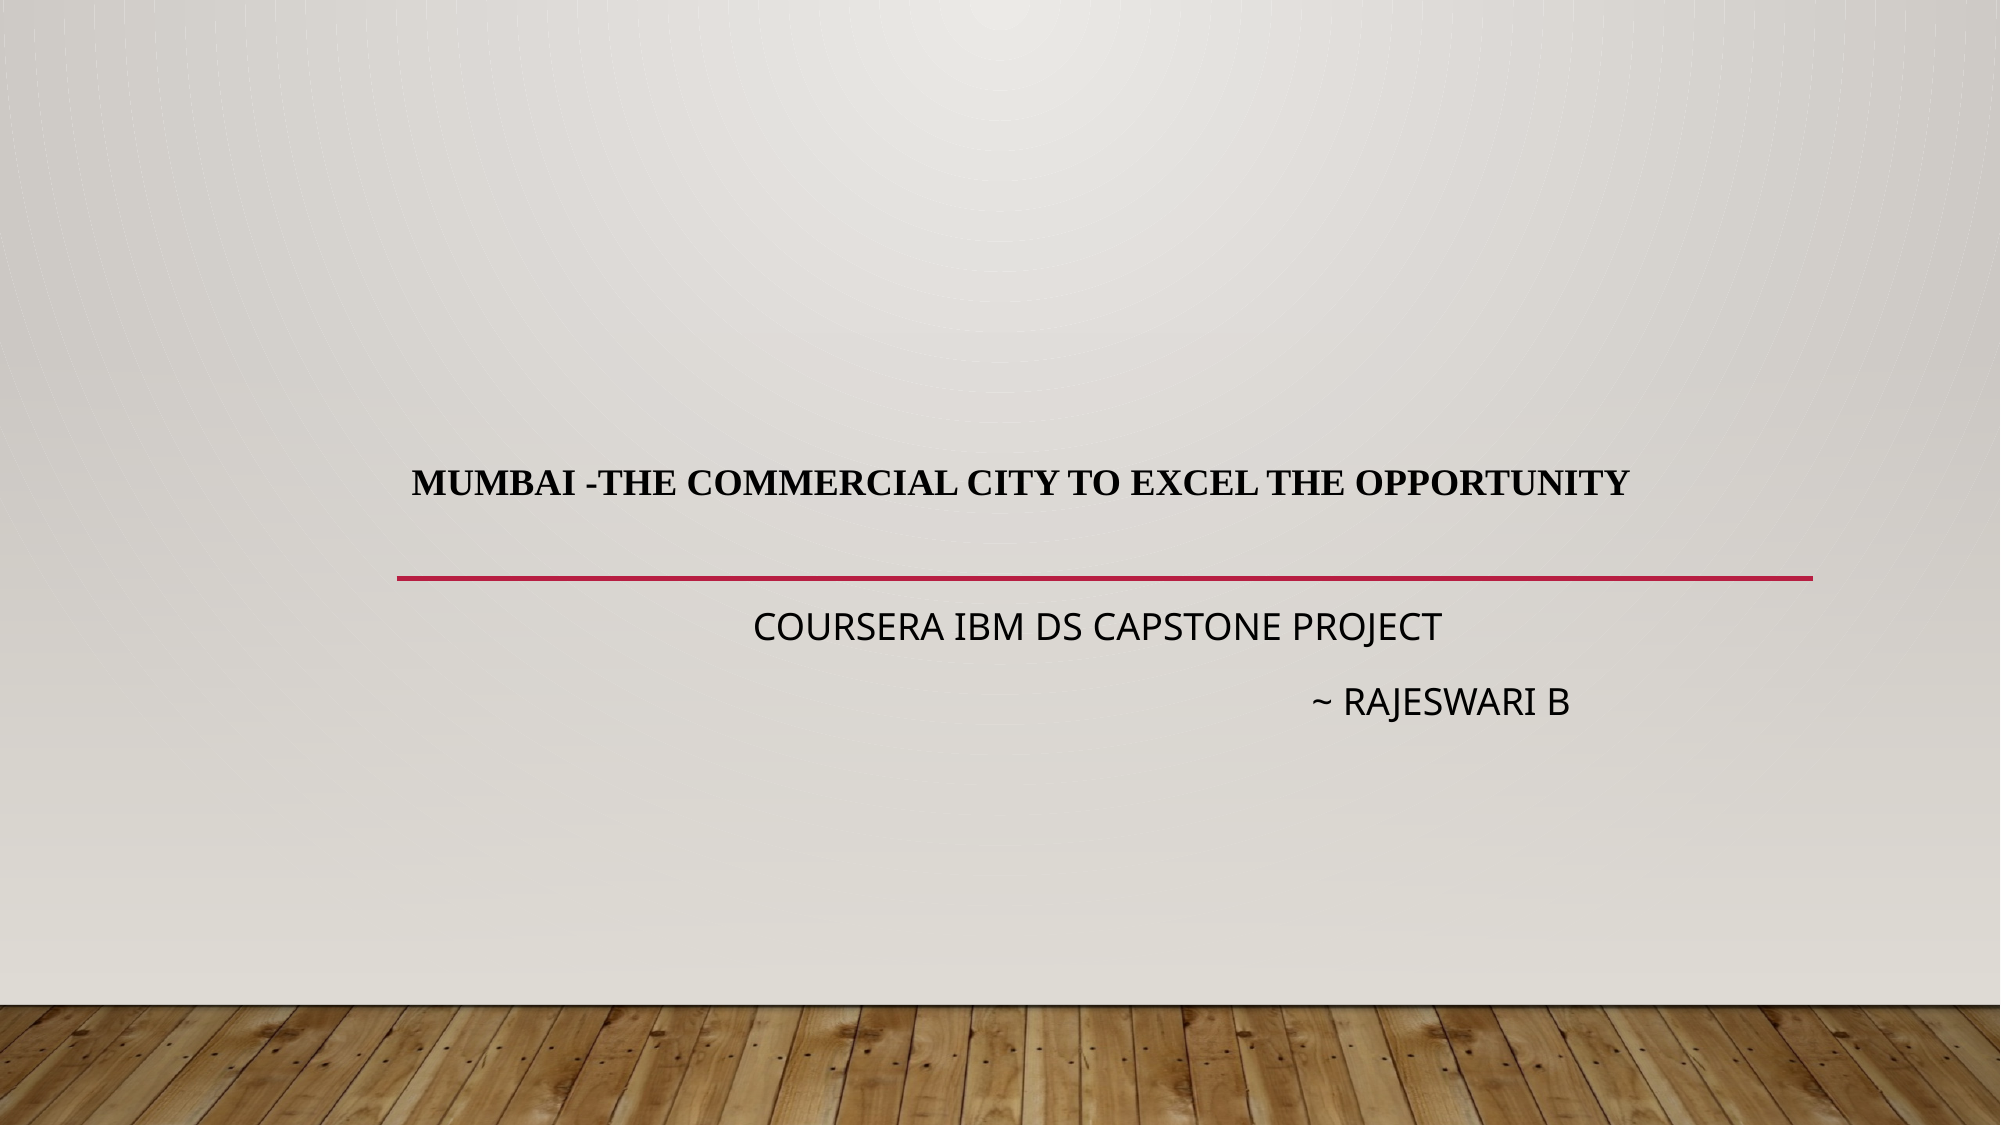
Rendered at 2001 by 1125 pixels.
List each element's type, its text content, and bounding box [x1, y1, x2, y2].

title MUMBAI -The Commercial City to Excel the Opportunity [396, 131, 1814, 549]
picture [0, 1005, 2000, 1125]
subtitle Coursera IBM DS Capstone Project ~ RajESWARI B [396, 579, 1814, 740]
